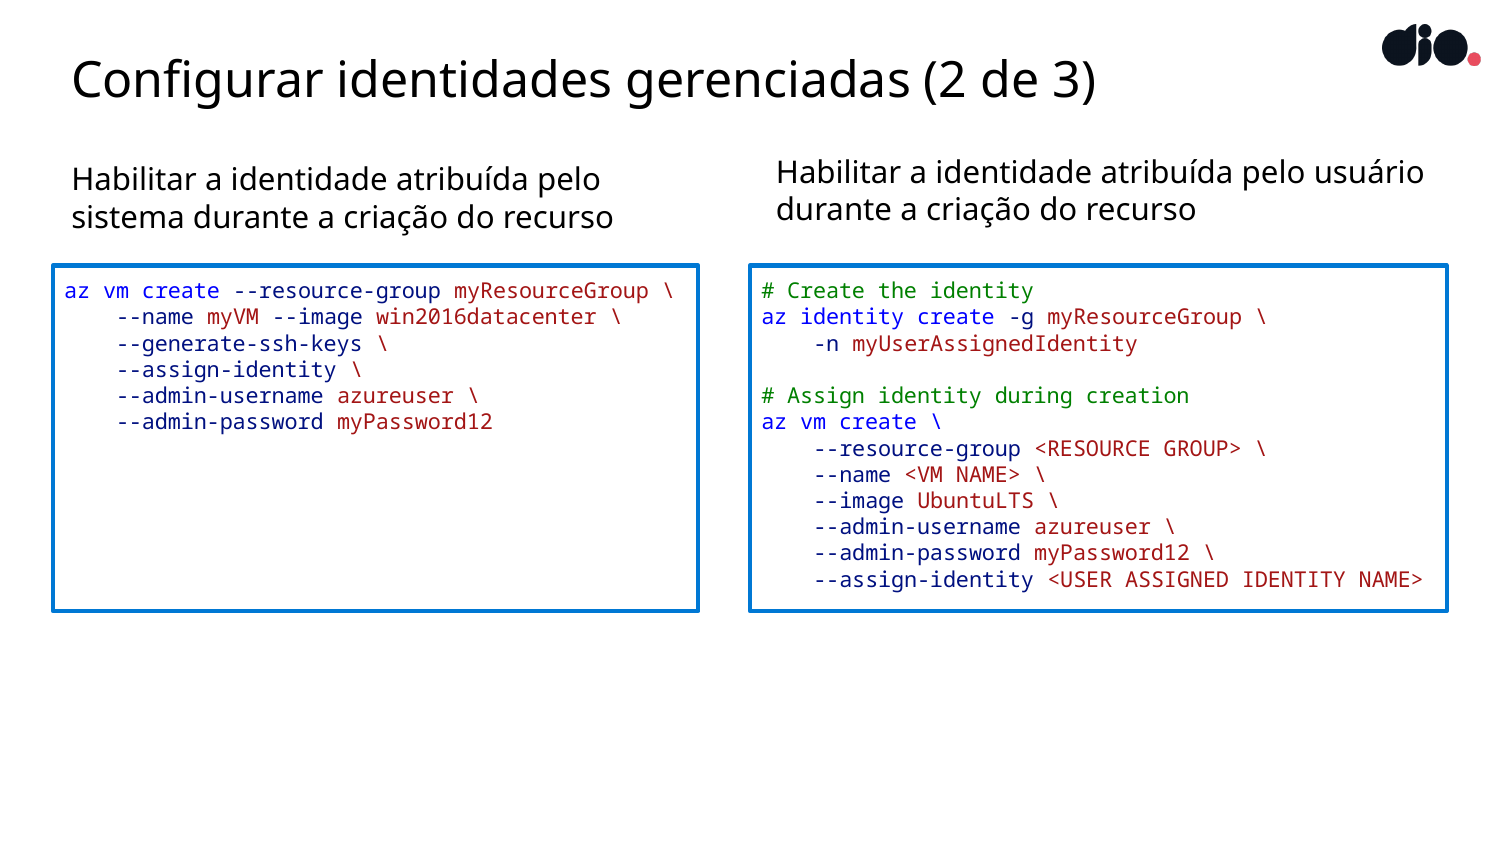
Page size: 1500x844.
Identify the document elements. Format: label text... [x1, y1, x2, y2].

text_box Habilitar a identidade atribuída pelo usuário durante a criação do recurso [775, 151, 1437, 261]
picture [1382, 24, 1481, 66]
list Habilitar a identidade atribuída pelo sistema durante a criação do recurso [56, 151, 718, 262]
text_box az vm create --resource-group myResourceGroup \ --name myVM --image win2016datacenter \ --generate-ssh-keys \ --assign-identity \ --admin-username azureuser \ --admin-password myPassword12 [52, 265, 699, 611]
title Configurar identidades gerenciadas (2 de 3) [56, 0, 1350, 164]
text_box # Create the identity az identity create -g myResourceGroup \ -n myUserAssignedIdentity # Assign identity during creation az vm create \ --resource-group <RESOURCE GROUP> \ --name <VM NAME> \ --image UbuntuLTS \ --admin-username azureuser \ --admin-password myPassword12 \ --assign-identity <USER ASSIGNED IDENTITY NAME> [749, 265, 1447, 611]
